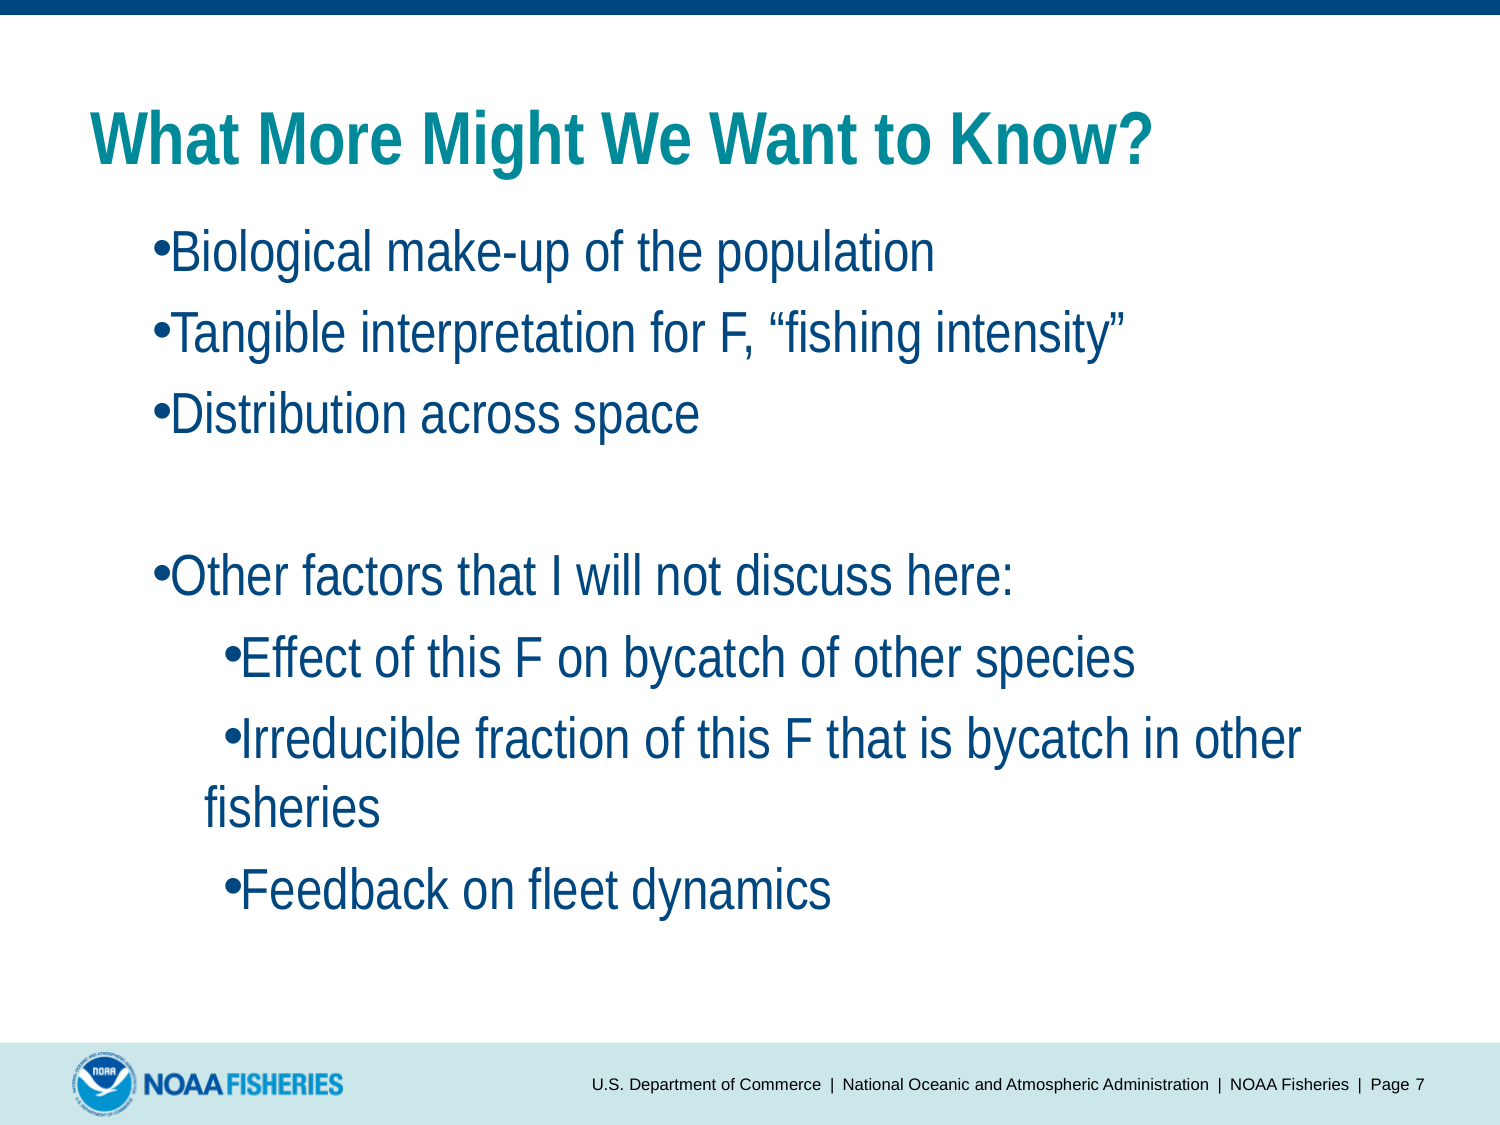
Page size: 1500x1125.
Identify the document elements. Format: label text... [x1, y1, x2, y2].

title What More Might We Want to Know? [75, 75, 1425, 186]
slide_number U.S. Department of Commerce | National Oceanic and Atmospheric Administration | NOAA Fisheries | Page 7 [375, 1042, 1425, 1125]
list Biological make-up of the population Tangible interpretation for F, “fishing intensity” Distribution across space Other factors that I will not discuss here: Effect of this F on bycatch of other species Irreducible fraction of this F that is bycatch in other fisheries Feedback on fleet dynamics [75, 198, 1425, 941]
picture [334, 1077, 343, 1085]
picture [72, 1052, 343, 1117]
